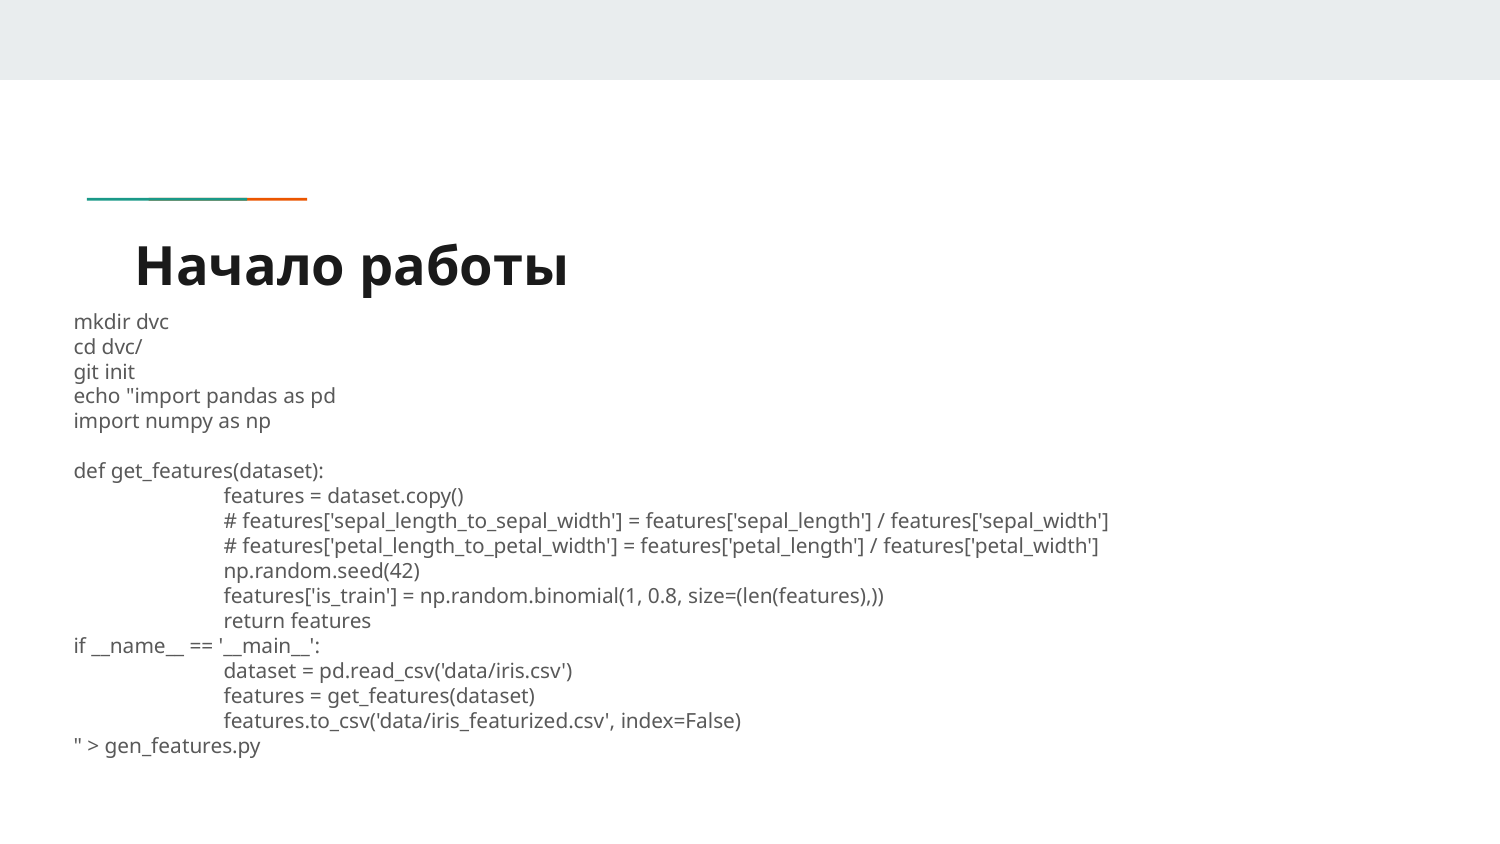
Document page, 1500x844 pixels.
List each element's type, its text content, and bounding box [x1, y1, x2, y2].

list mkdir dvc cd dvc/ git init echo "import pandas as pd import numpy as np def get_features(dataset): features = dataset.copy() # features['sepal_length_to_sepal_width'] = features['sepal_length'] / features['sepal_width'] # features['petal_length_to_petal_width'] = features['petal_length'] / features['petal_width'] np.random.seed(42) features['is_train'] = np.random.binomial(1, 0.8, size=(len(features),)) return features if __name__ == '__main__': dataset = pd.read_csv('data/iris.csv') features = get_features(dataset) features.to_csv('data/iris_featurized.csv', index=False) " > gen_features.py [58, 293, 1485, 817]
title Начало работы [119, 216, 1381, 293]
